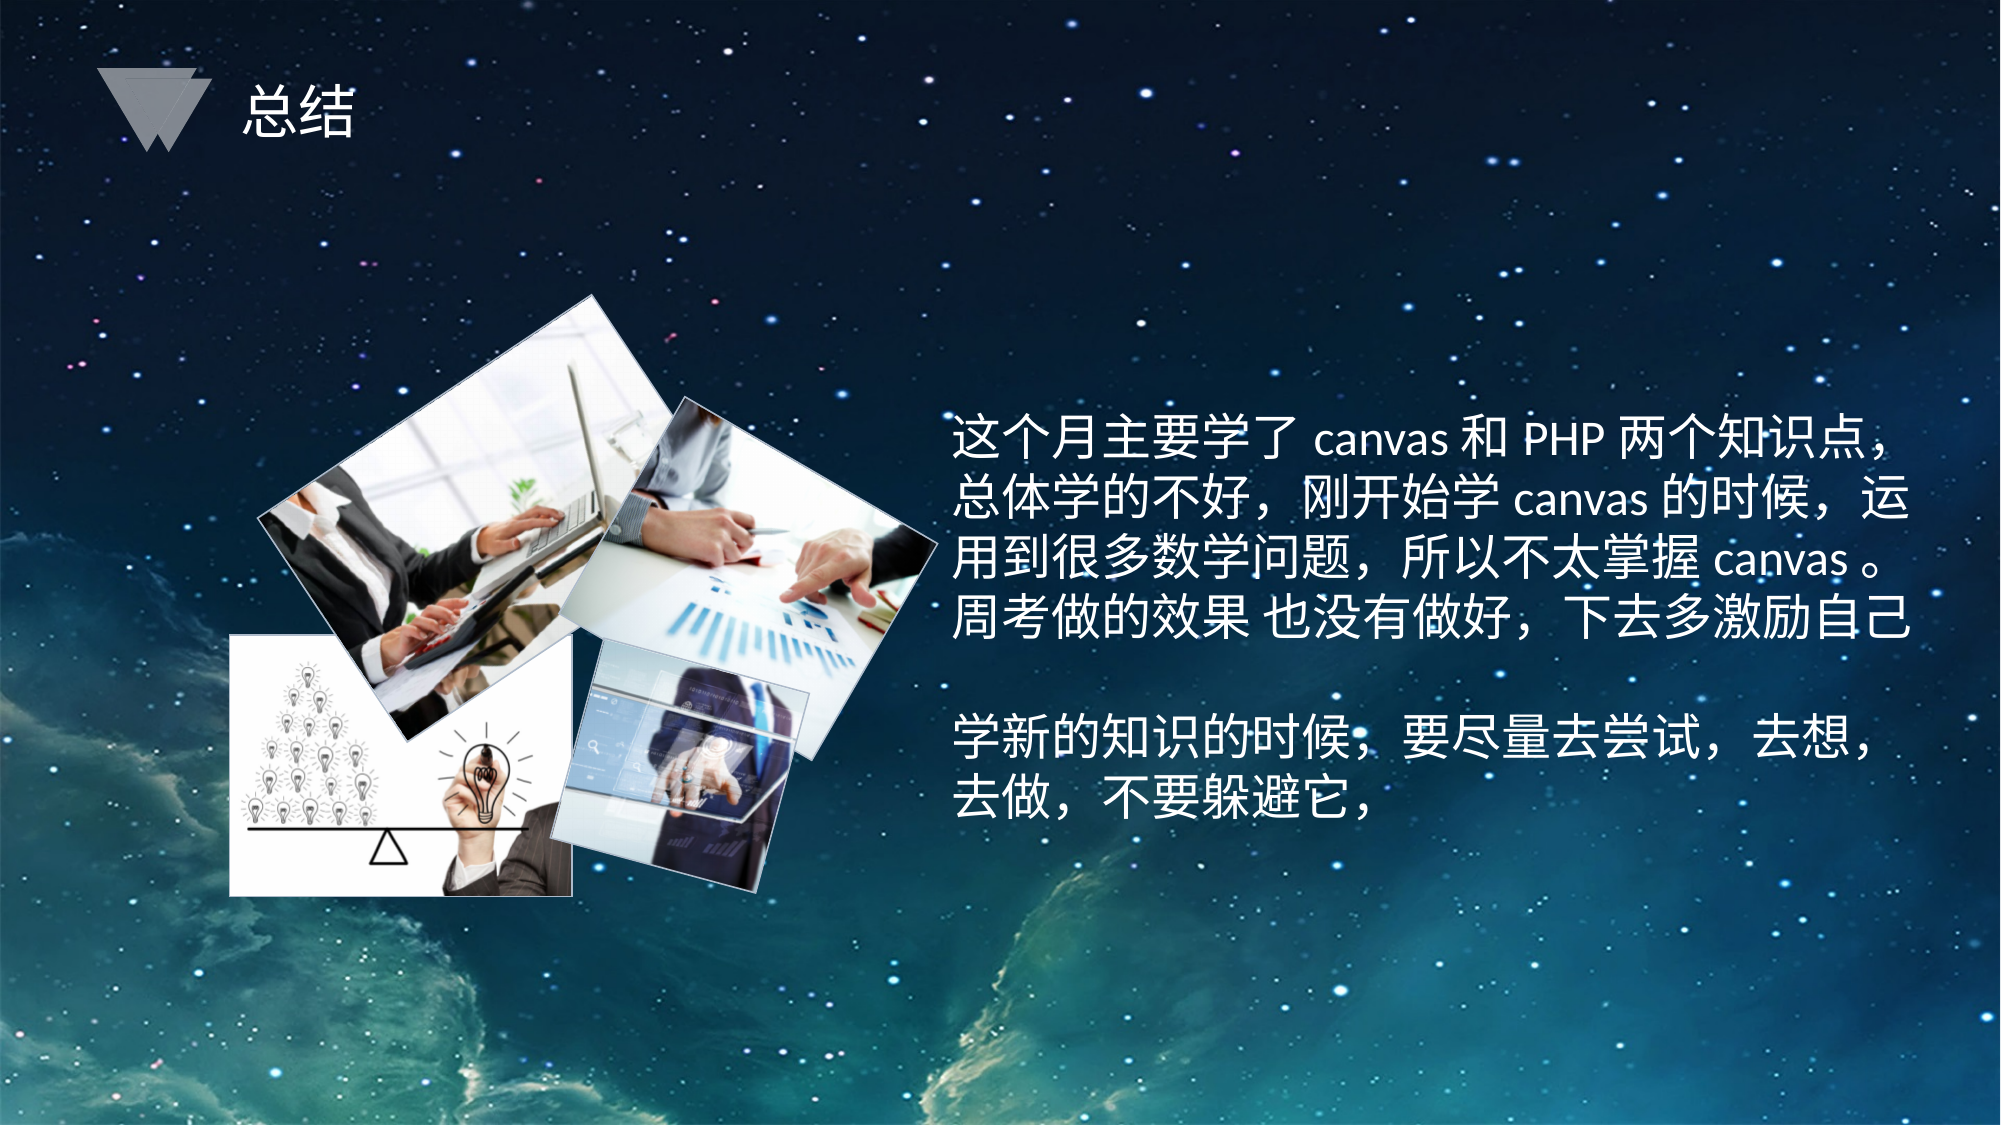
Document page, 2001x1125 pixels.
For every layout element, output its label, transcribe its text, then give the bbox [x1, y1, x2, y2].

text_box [96, 68, 213, 153]
text_box 总结 [225, 67, 372, 153]
picture [0, 0, 2001, 1125]
text_box 这个月主要学了canvas和PHP两个知识点，总体学的不好，刚开始学canvas的时候，运用到很多数学问题，所以不太掌握canvas。 周考做的效果 也没有做好，下去多激励自己 学新的知识的时候，要尽量去尝试，去想，去做，不要躲避它， [936, 397, 1962, 893]
